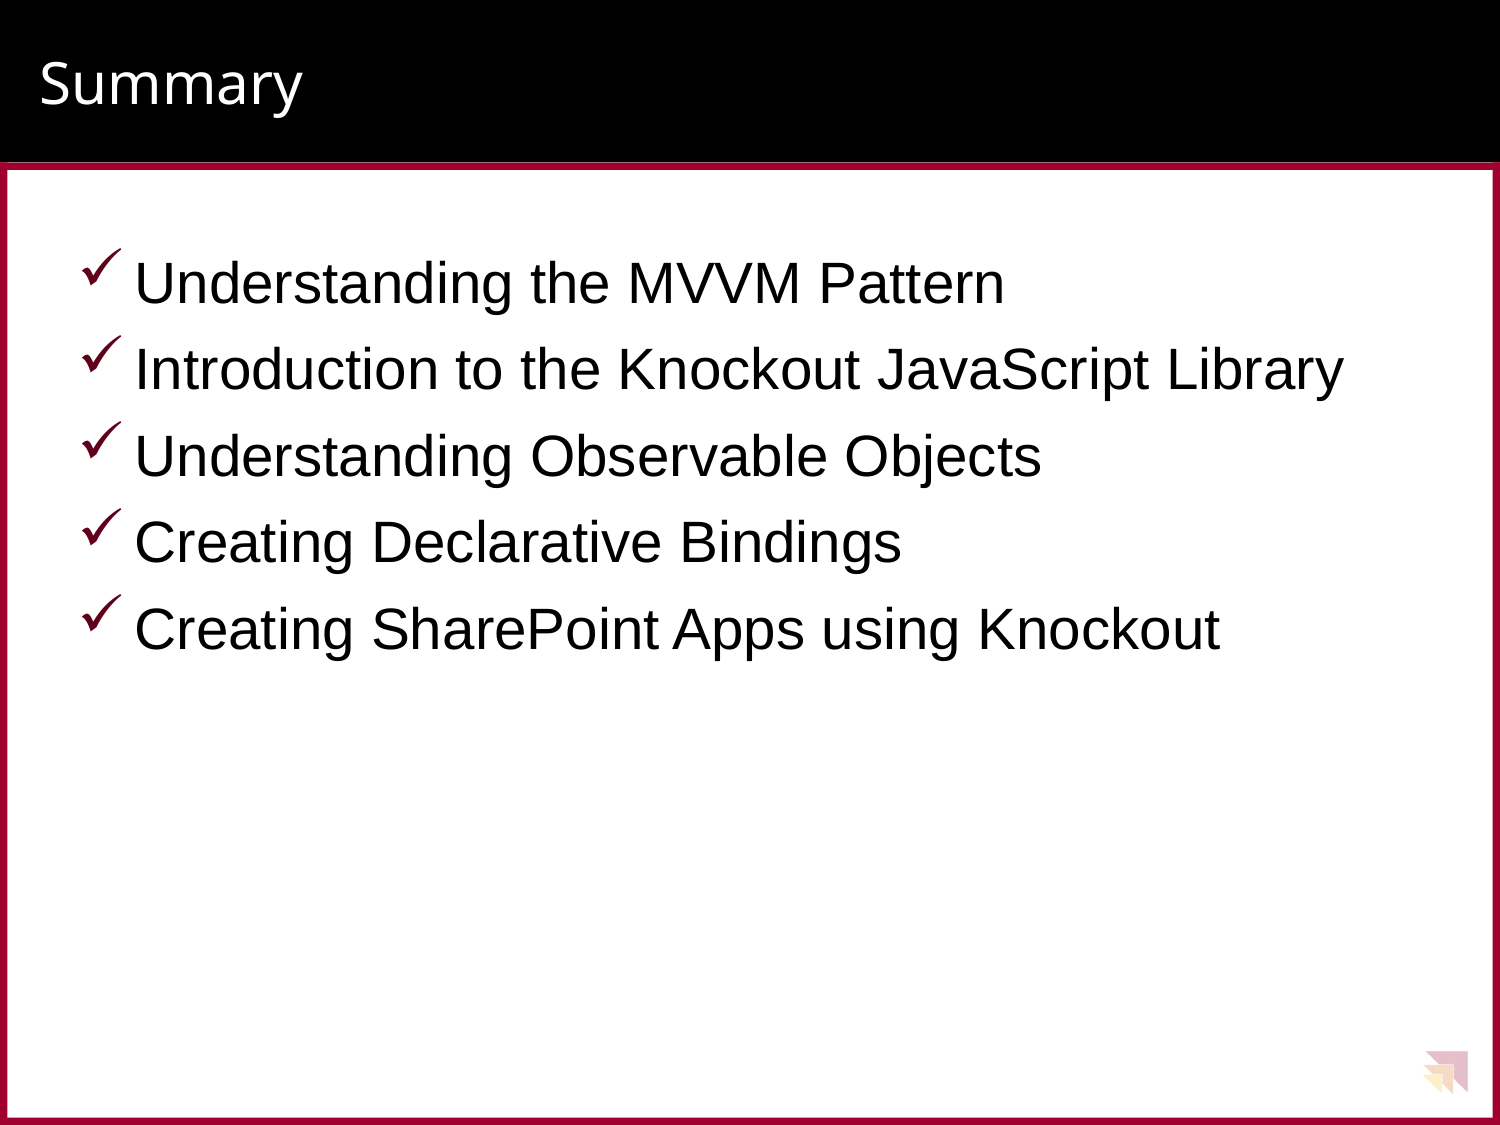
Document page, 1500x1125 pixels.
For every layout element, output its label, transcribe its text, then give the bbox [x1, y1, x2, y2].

title Summary [24, 12, 1438, 150]
list Understanding the MVVM Pattern Introduction to the Knockout JavaScript Library Understanding Observable Objects Creating Declarative Bindings Creating SharePoint Apps using Knockout [62, 237, 1438, 1088]
